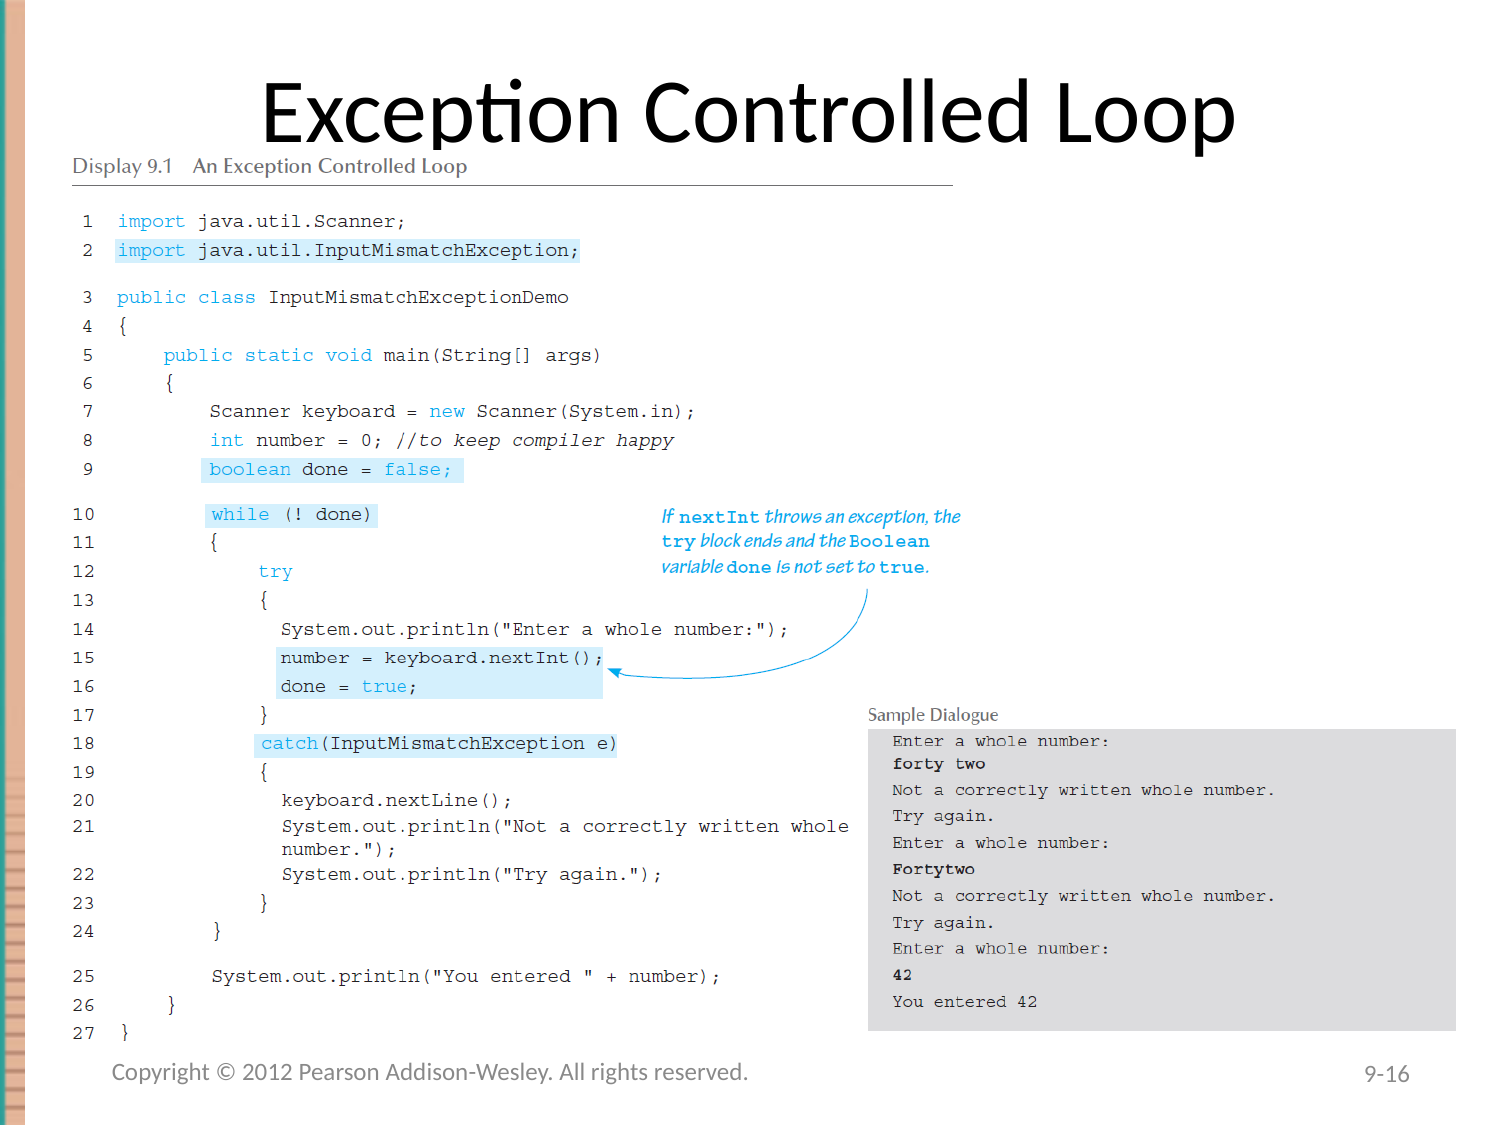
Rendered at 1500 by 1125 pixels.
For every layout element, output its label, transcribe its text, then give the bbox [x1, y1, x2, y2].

footer Copyright © 2012 Pearson Addison-Wesley. All rights reserved. [75, 1049, 788, 1100]
picture [0, 0, 25, 1125]
title Exception Controlled Loop [74, 12, 1426, 201]
slide_number 9-16 [1074, 1042, 1425, 1103]
picture [62, 150, 1465, 1041]
